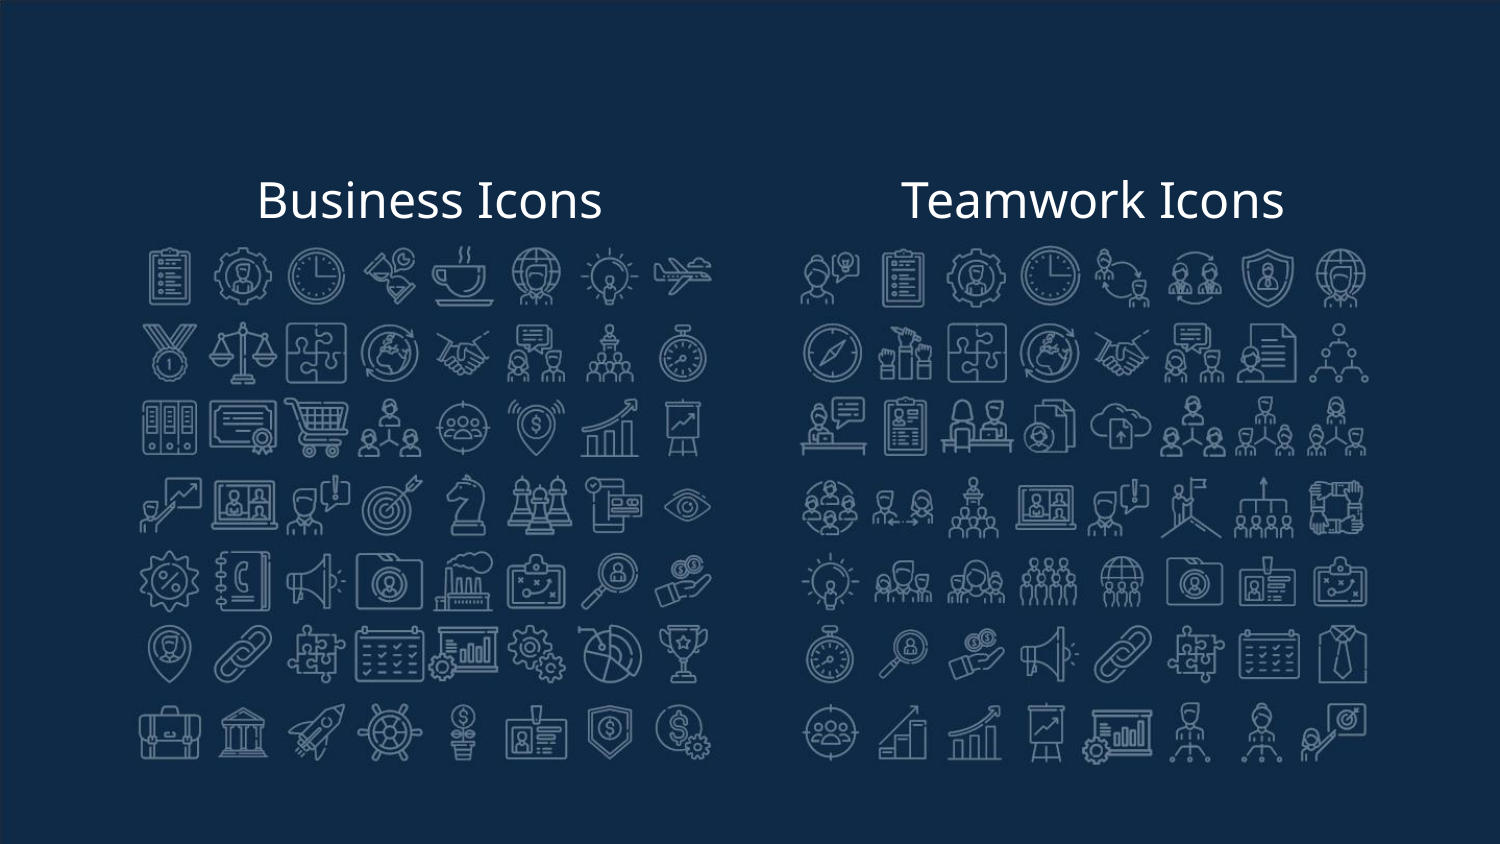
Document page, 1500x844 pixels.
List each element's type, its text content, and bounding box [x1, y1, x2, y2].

text_box Teamwork Icons [901, 173, 1294, 230]
text_box Business Icons [256, 173, 619, 230]
text_box [0, 0, 1500, 844]
